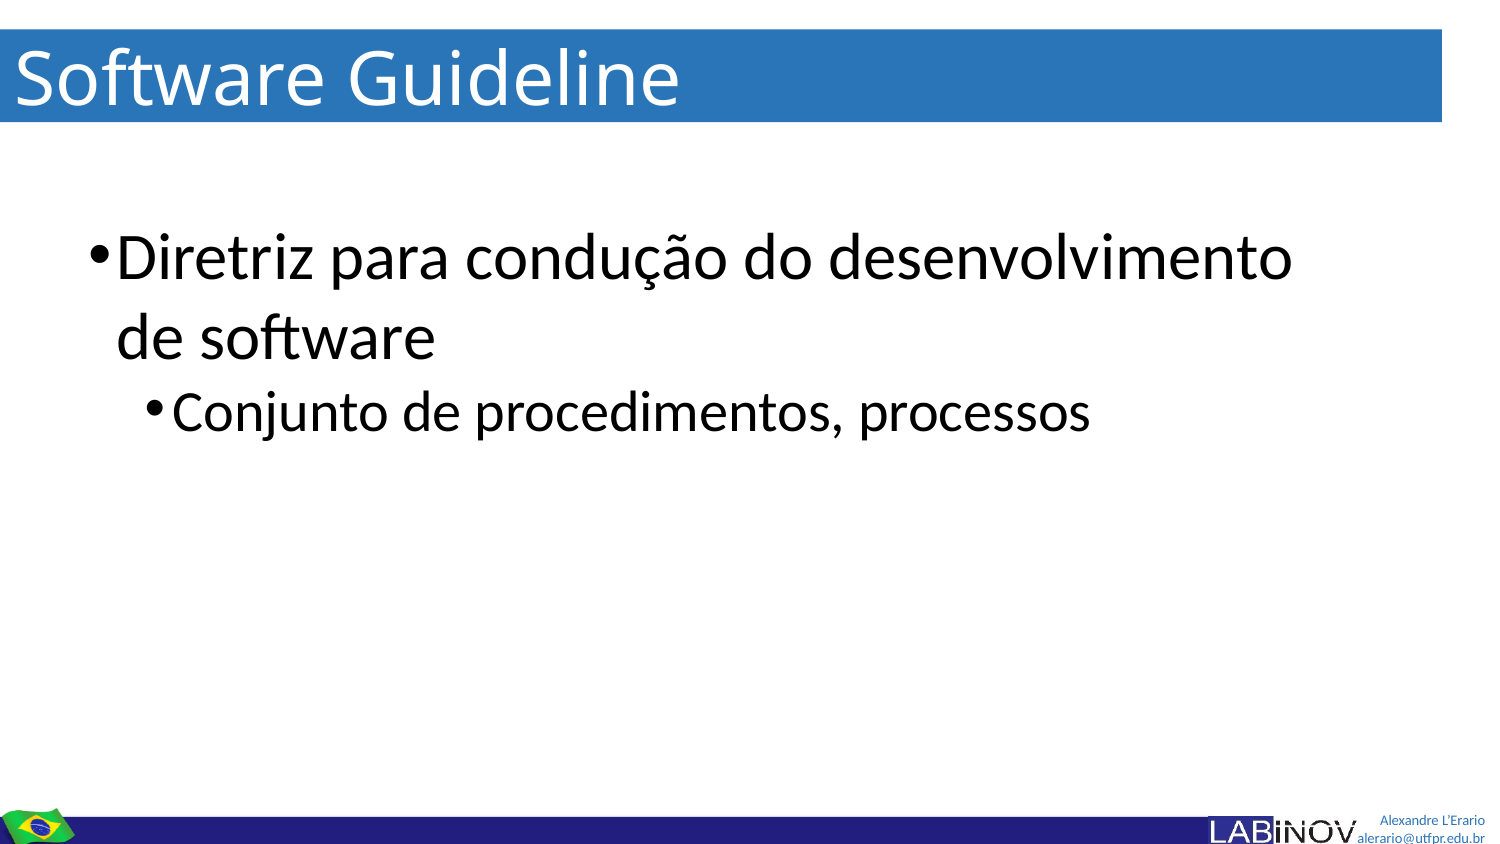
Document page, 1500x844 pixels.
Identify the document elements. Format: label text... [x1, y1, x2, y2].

text_box Software Guideline [0, 29, 1442, 123]
text_box Diretriz para condução do desenvolvimento de software Conjunto de procedimentos, processos [73, 205, 1376, 741]
picture [0, 792, 76, 844]
picture [1208, 816, 1359, 844]
